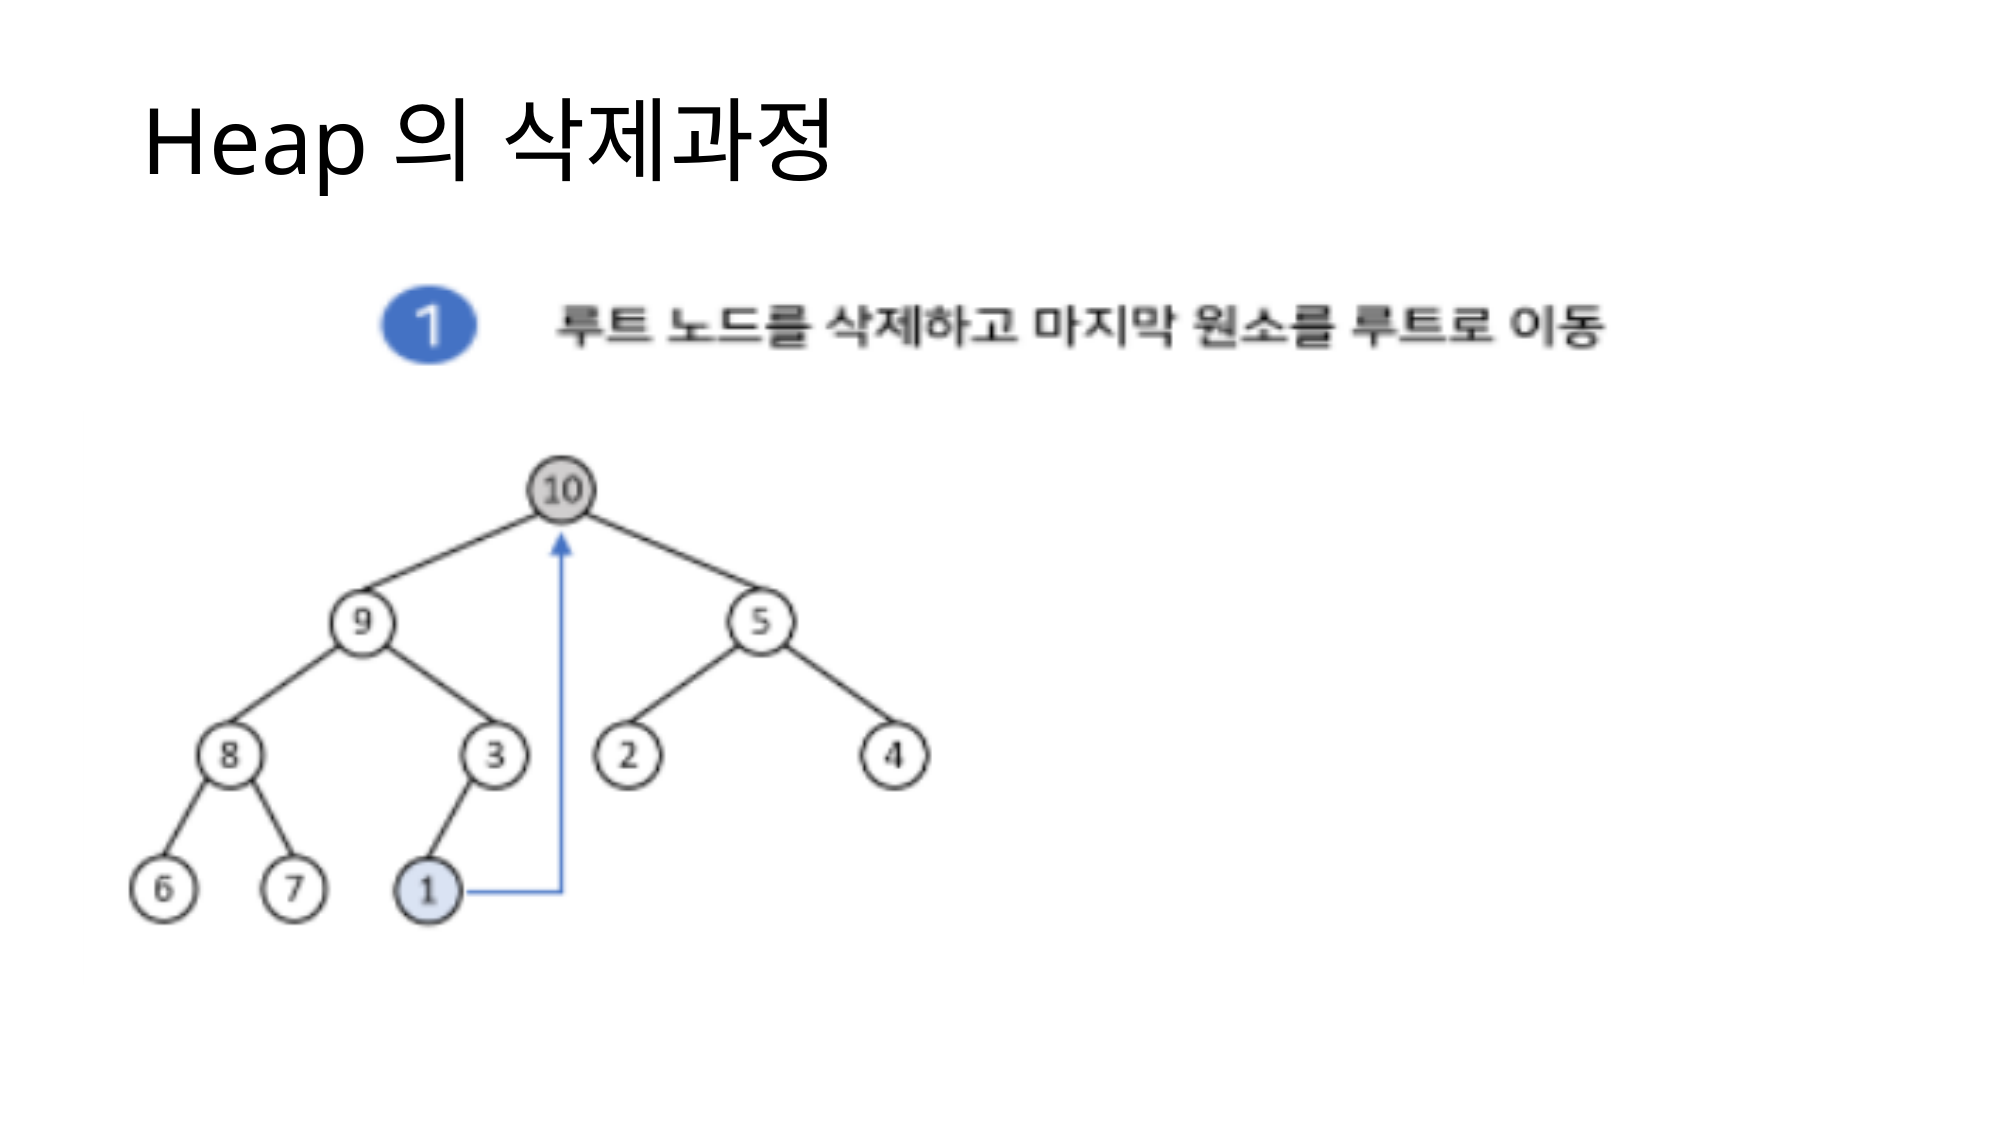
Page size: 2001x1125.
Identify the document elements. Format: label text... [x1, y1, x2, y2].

picture [82, 249, 1668, 985]
title Heap의 삭제과정 [126, 36, 1852, 254]
